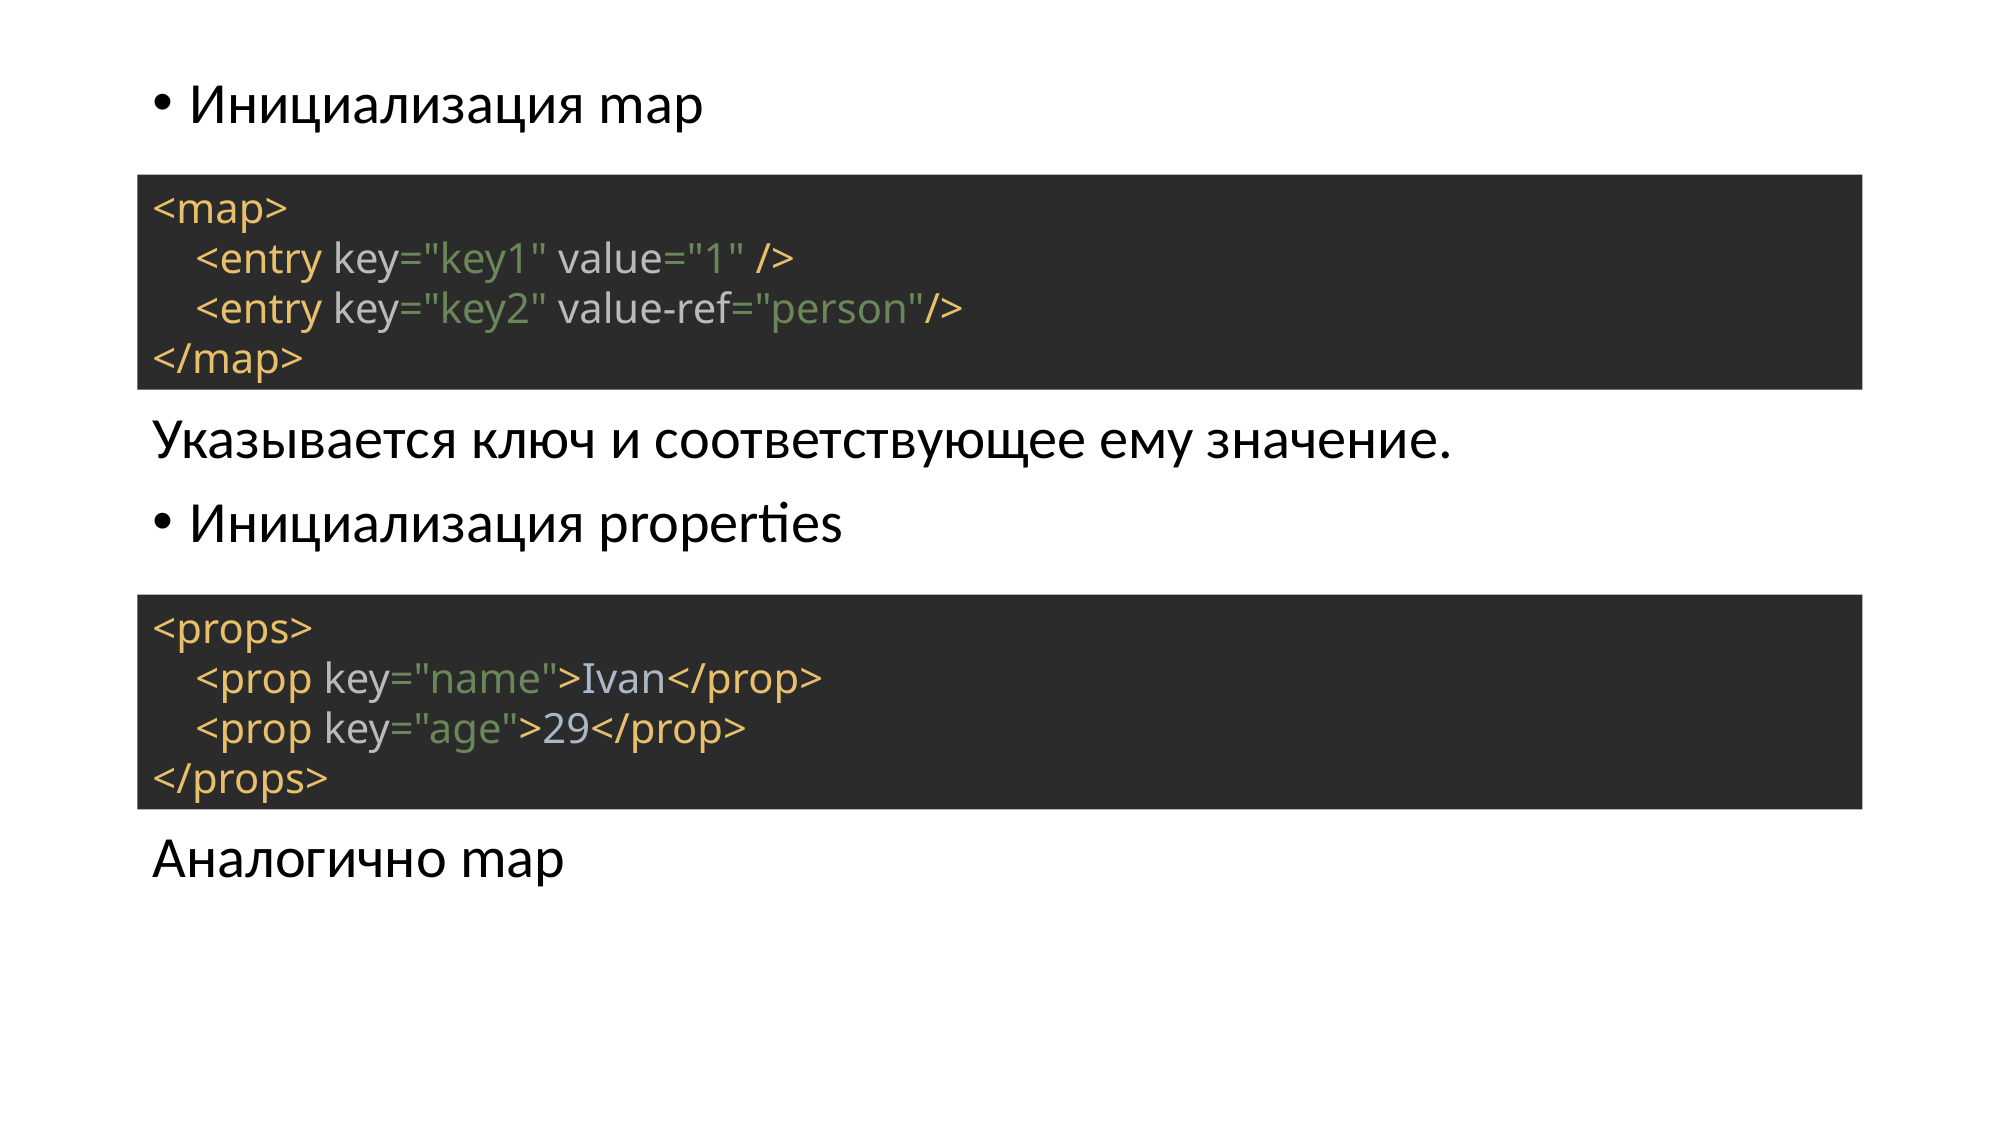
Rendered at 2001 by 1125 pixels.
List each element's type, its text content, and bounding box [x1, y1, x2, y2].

text_box <map> <entry key="key1" value="1" /> <entry key="key2" value-ref="person"/> </map> [137, 174, 1863, 390]
list Инициализация map Указывается ключ и соответствующее ему значение. Инициализация properties Аналогично map [137, 390, 1863, 594]
list Инициализация map Указывается ключ и соответствующее ему значение. Инициализация properties Аналогично map [137, 810, 1863, 1014]
list Инициализация map Указывается ключ и соответствующее ему значение. Инициализация properties Аналогично map [137, 65, 1863, 174]
text_box <props> <prop key="name">Ivan</prop> <prop key="age">29</prop> </props> [137, 594, 1863, 810]
